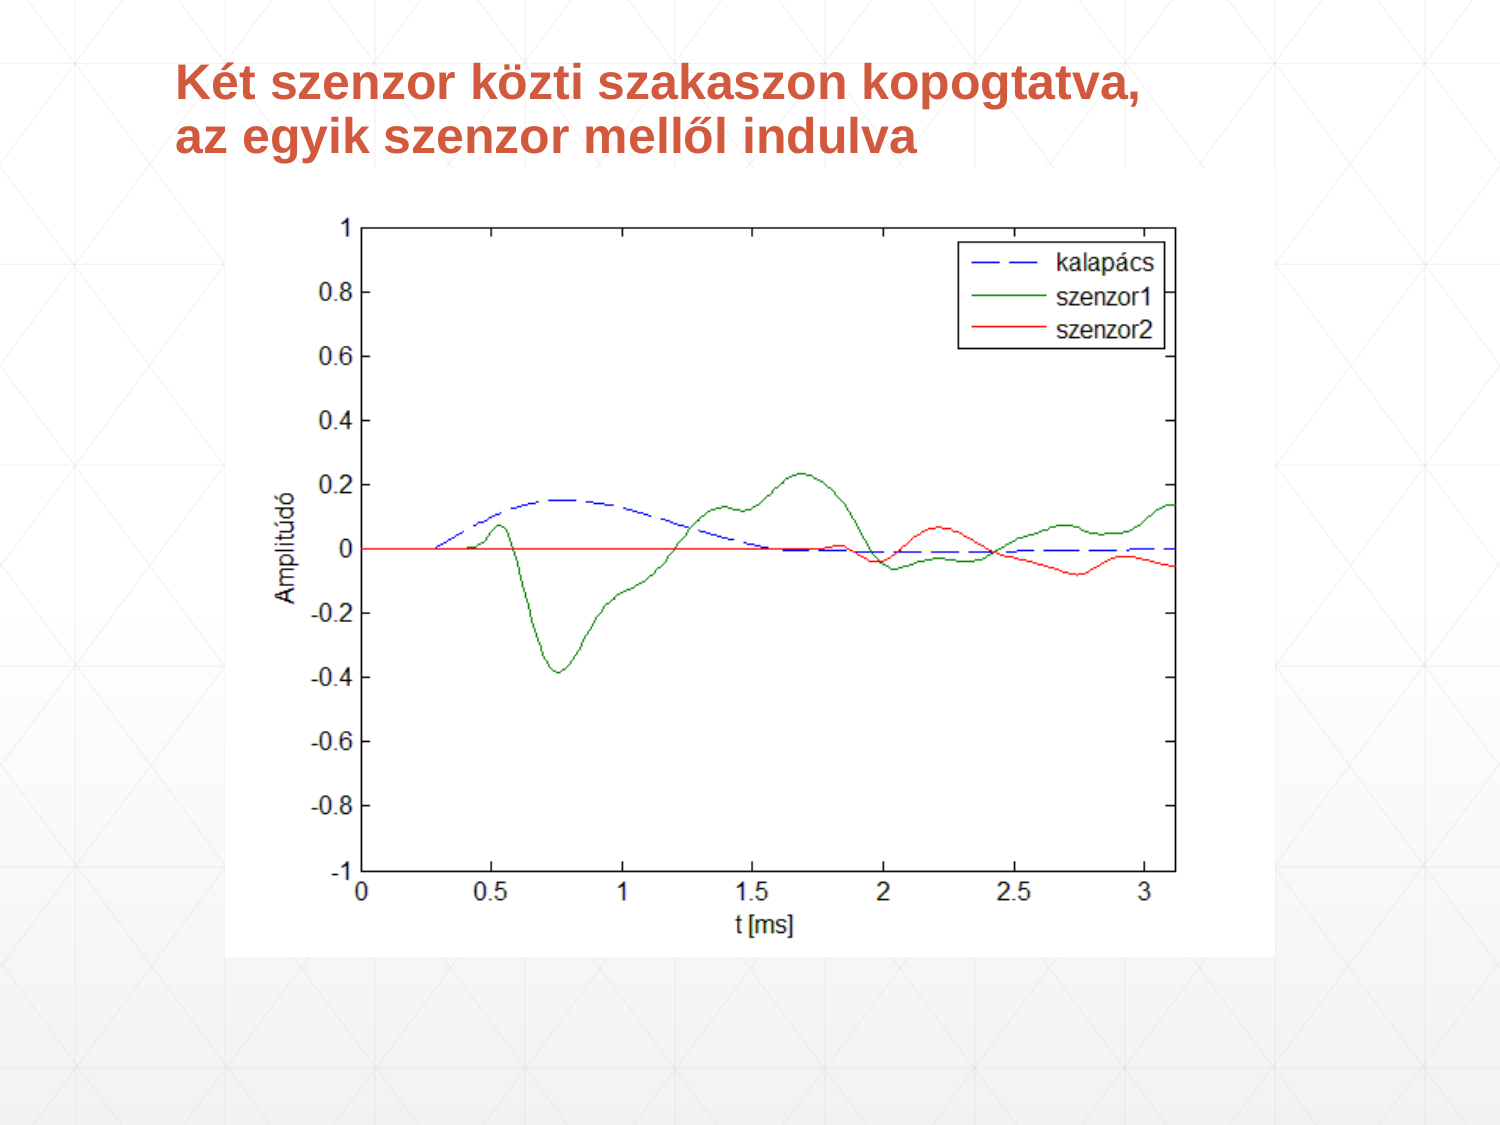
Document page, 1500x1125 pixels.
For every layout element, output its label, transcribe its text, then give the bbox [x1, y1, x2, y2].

text_box Két szenzor közti szakaszon kopogtatva, az egyik szenzor mellől indulva [160, 49, 1343, 195]
picture [224, 168, 1275, 957]
